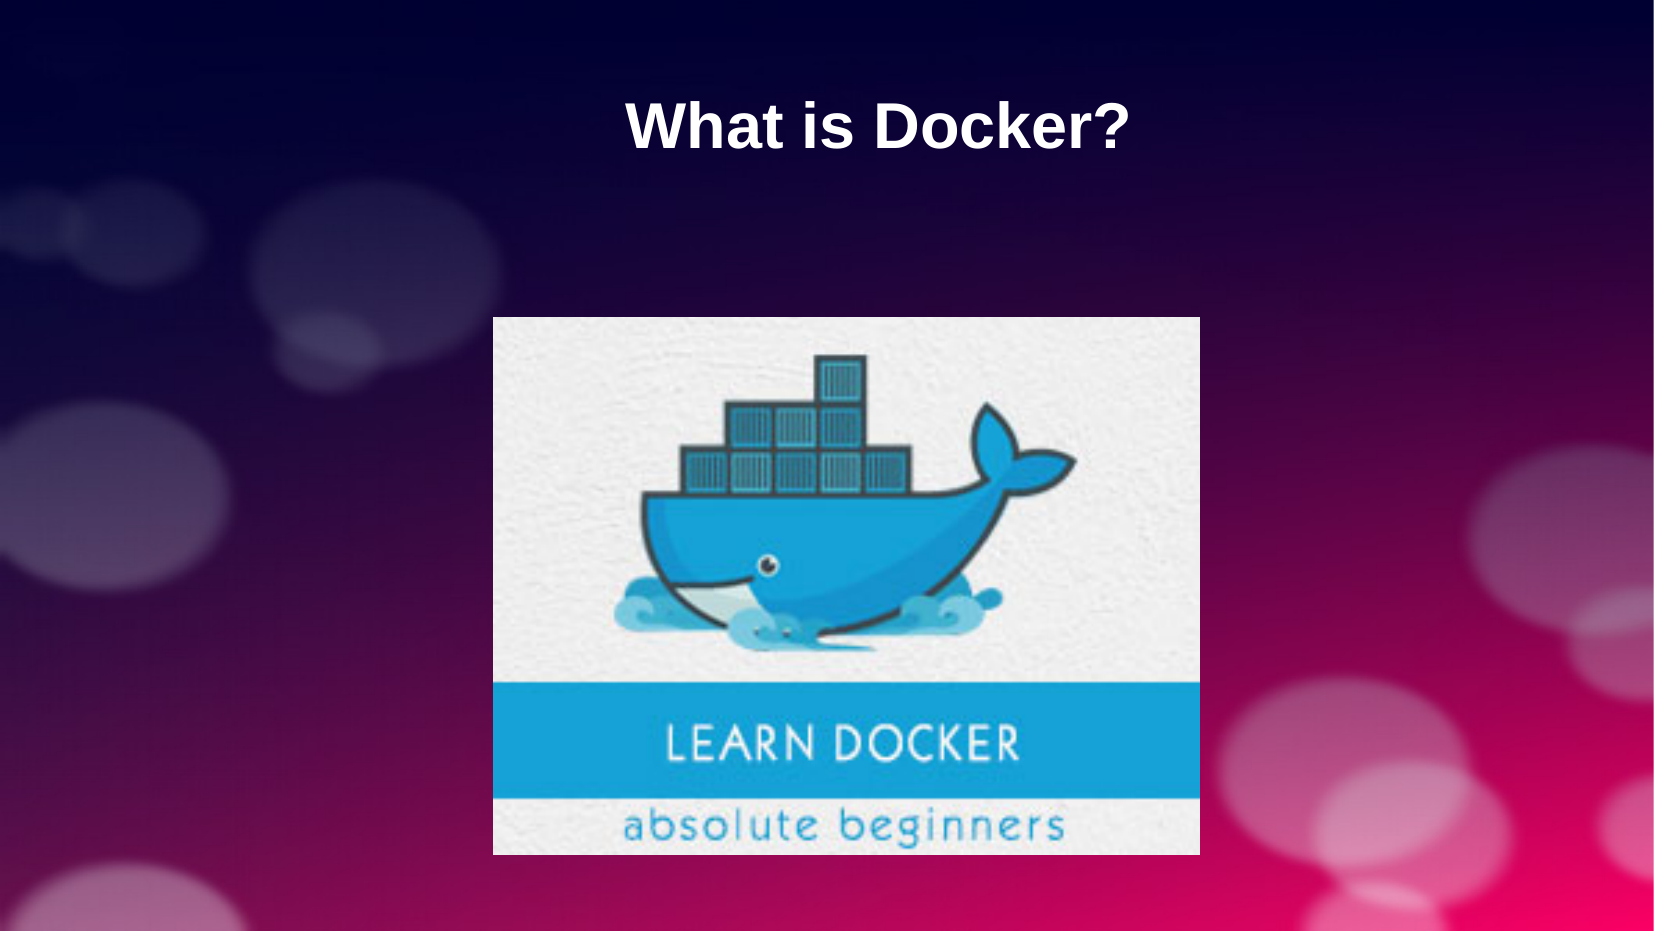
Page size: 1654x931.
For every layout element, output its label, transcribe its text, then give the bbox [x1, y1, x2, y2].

text_box What is Docker? [135, 83, 1624, 162]
text_box [116, 269, 1605, 810]
picture [0, 0, 1654, 931]
